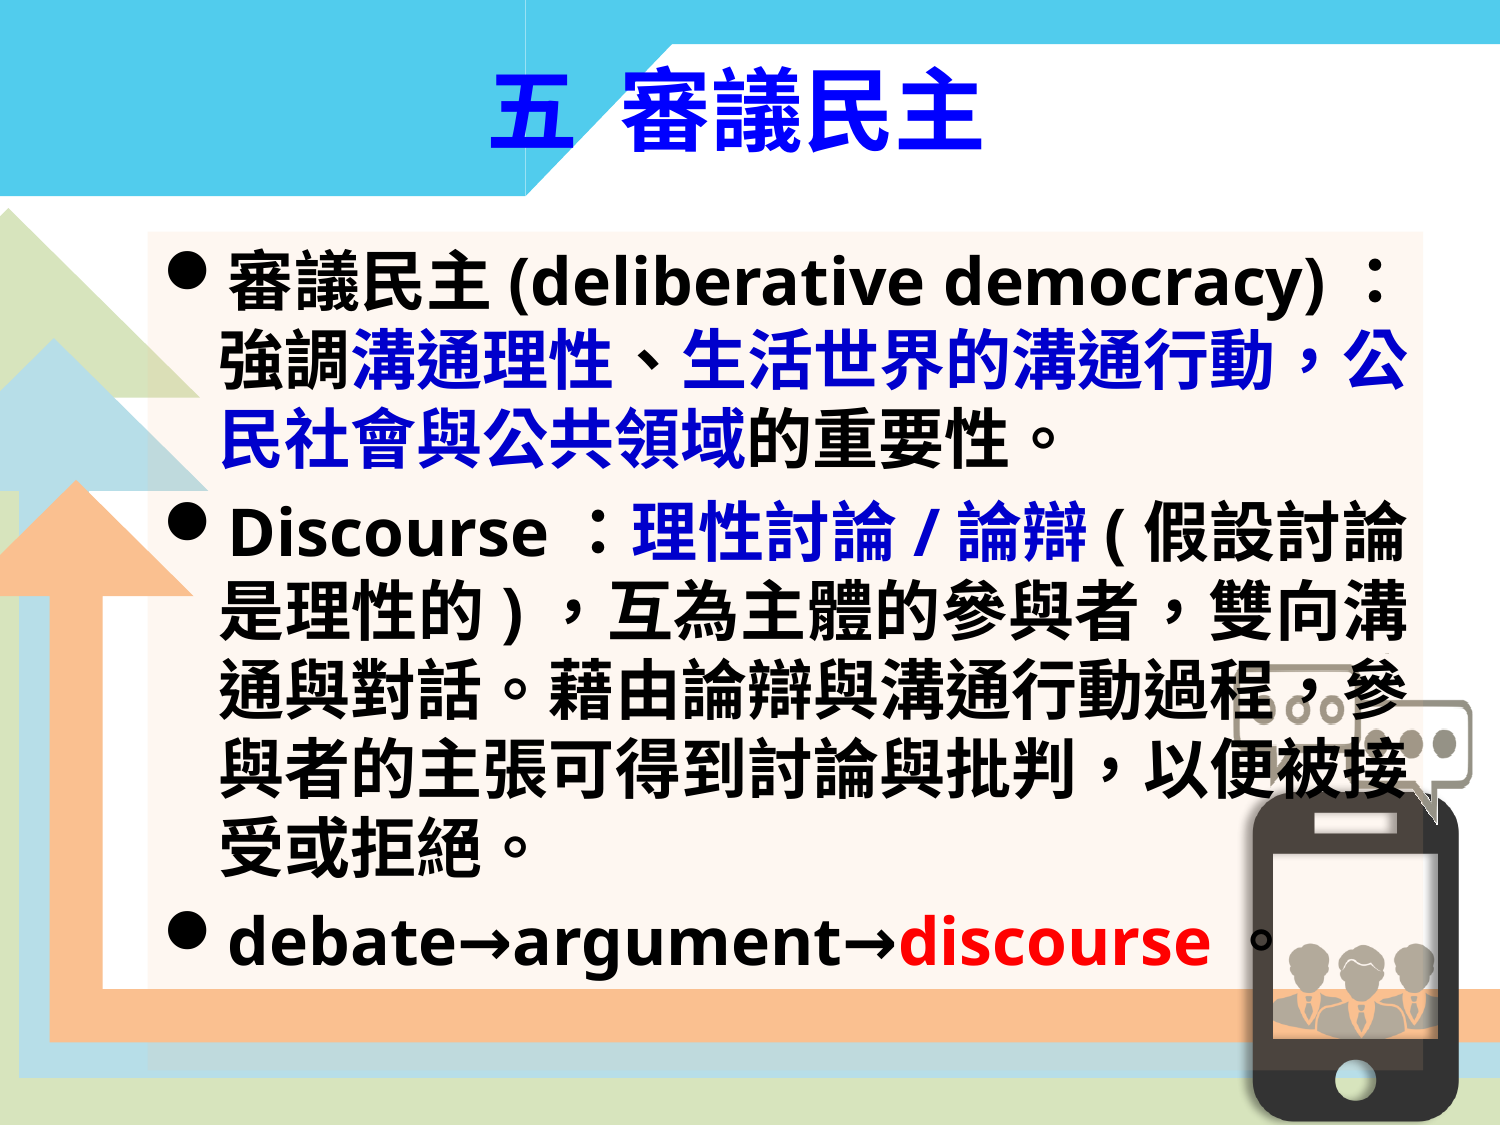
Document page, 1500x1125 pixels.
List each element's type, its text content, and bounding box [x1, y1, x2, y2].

list 審議民主(deliberative democracy)：強調溝通理性、生活世界的溝通行動，公民社會與公共領域的重要性。 Discourse：理性討論/論辯(假設討論是理性的)，互為主體的參與者，雙向溝通與對話。藉由論辯與溝通行動過程，參與者的主張可得到討論與批判，以便被接受或拒絕。 debate→argument→discourse。 [147, 231, 1424, 1071]
picture [1424, 645, 1500, 835]
text_box 五 審議民主 [88, 30, 1406, 185]
